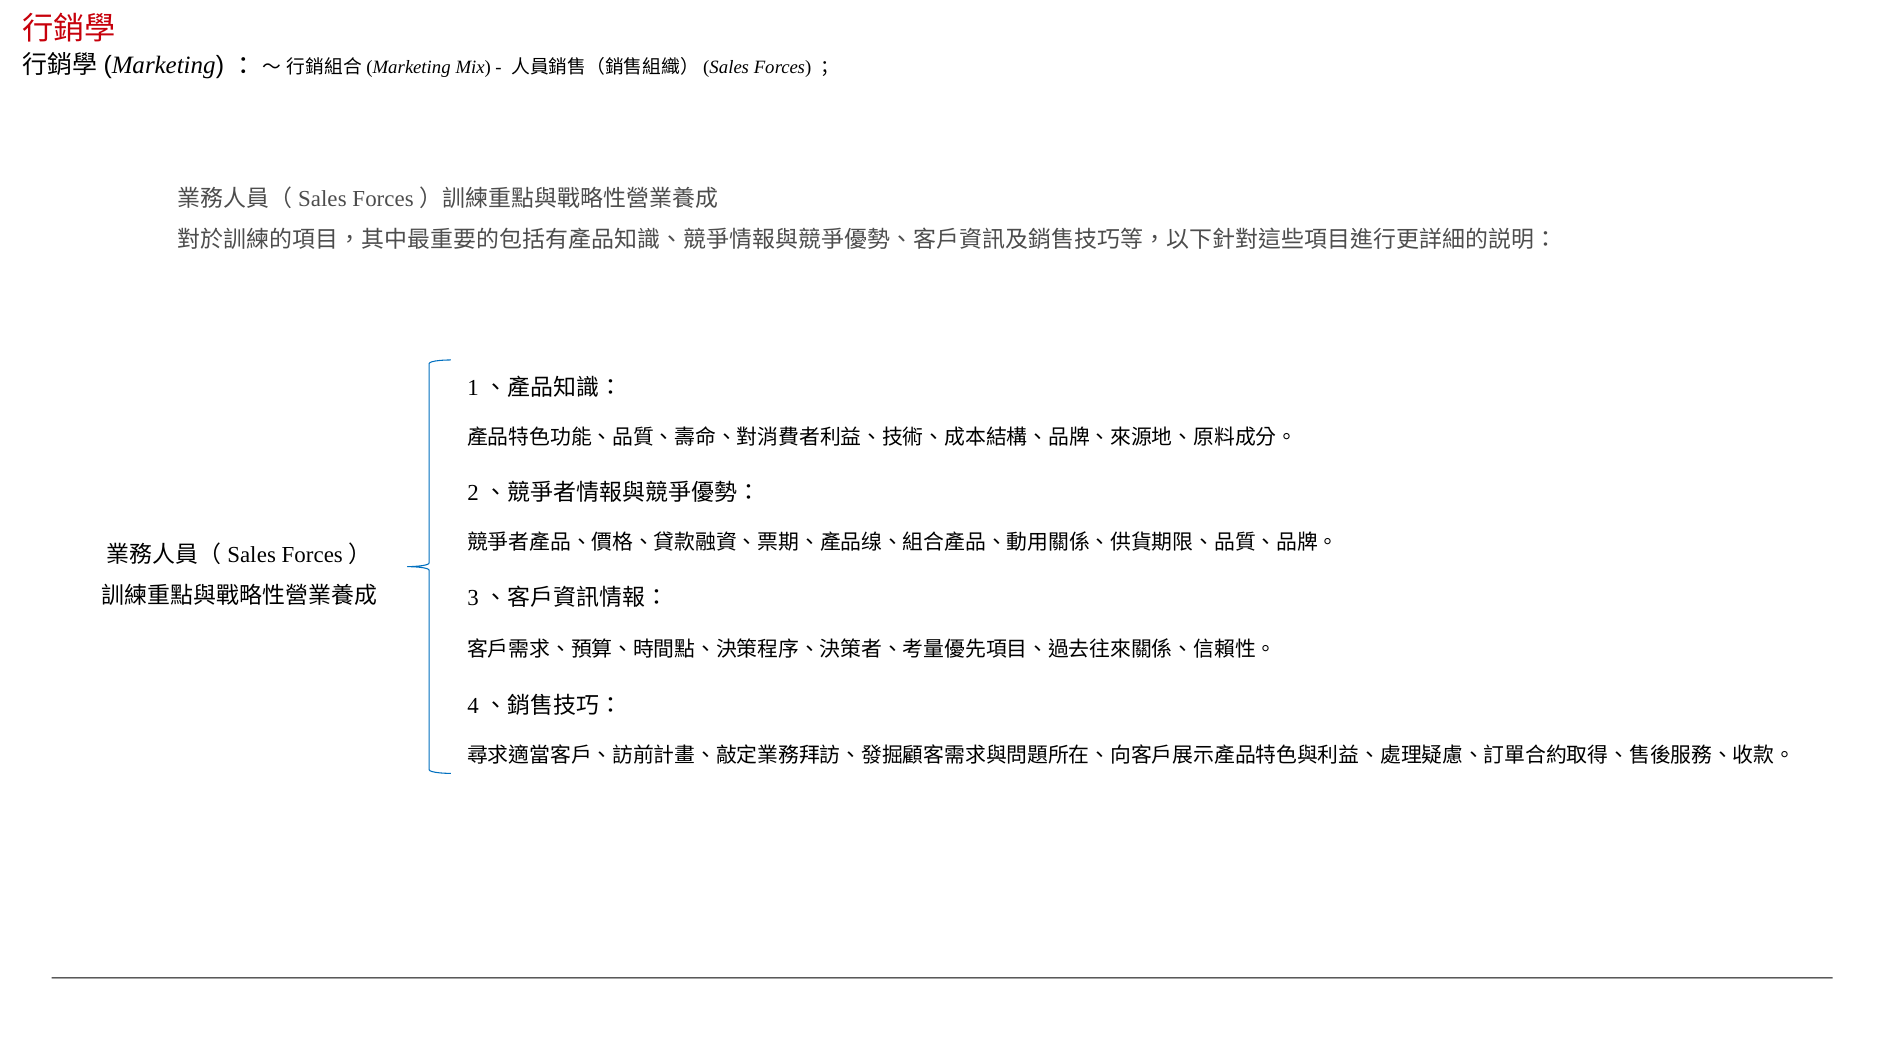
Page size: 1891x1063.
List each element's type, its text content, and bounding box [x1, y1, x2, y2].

text_box 業務人員（Sales Forces） 訓練重點與戰略性營業養成 [73, 518, 405, 616]
text_box 4、銷售技巧： [452, 669, 1822, 721]
text_box 行銷學(Marketing) ：～ 行銷組合(Marketing Mix) - 人員銷售（銷售組織）(Sales Forces) ； [7, 39, 1572, 87]
text_box [406, 359, 451, 775]
text_box 業務人員（Sales Forces）訓練重點與戰略性營業養成 對於訓練的項目，其中最重要的包括有產品知識、競爭情報與競爭優勢、客戶資訊及銷售技巧等，以下針對這些項目進行更詳細的説明： [162, 162, 1727, 260]
text_box 尋求適當客戶、訪前計畫、敲定業務拜訪、發掘顧客需求與問題所在、向客戶展示產品特色與利益、處理疑慮、訂單合約取得、售後服務、收款。 [452, 721, 1822, 774]
text_box 競爭者產品、價格、貸款融資、票期、產品缐、組合產品、動用關係、供貨期限、品質、品牌。 [452, 509, 1822, 561]
text_box 2、競爭者情報與競爭優勢： [452, 456, 1822, 509]
text_box 1、產品知識： [452, 351, 1822, 404]
text_box 3、客戶資訊情報： [452, 561, 1822, 615]
text_box 產品特色功能、品質、壽命、對消費者利益、技術、成本結構、品牌、來源地、原料成分。 [452, 404, 1822, 456]
text_box 客戶需求、預算、時間點、決策程序、決策者、考量優先項目、過去往來關係、信賴性。 [452, 615, 1822, 669]
text_box 行銷學 [7, 9, 1406, 39]
